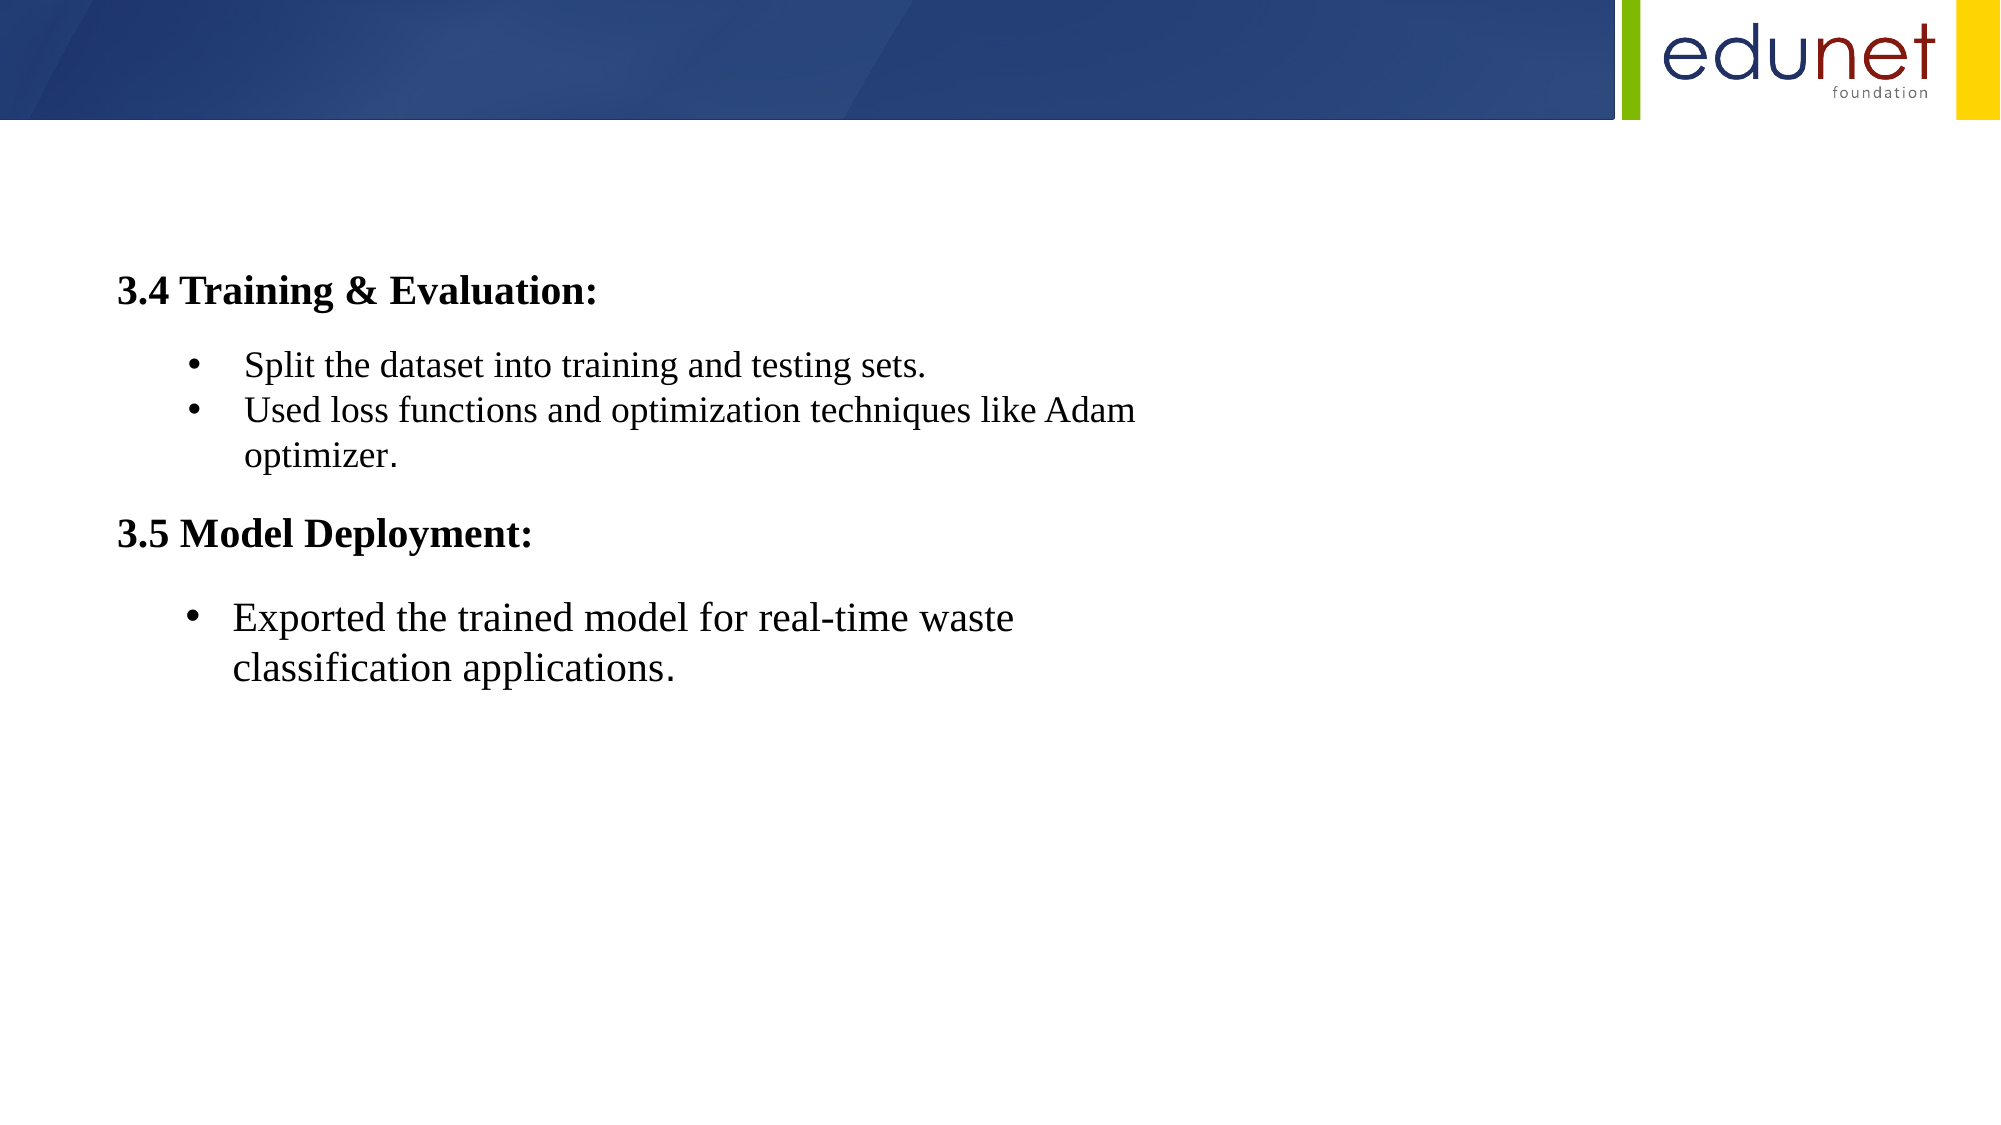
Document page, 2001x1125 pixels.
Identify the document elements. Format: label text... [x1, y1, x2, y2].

text_box 3.5 Model Deployment: [102, 498, 1104, 563]
text_box Split the dataset into training and testing sets. Used loss functions and optimization techniques like Adam optimizer. [173, 288, 1175, 483]
text_box Exported the trained model for real-time waste classification applications. [170, 522, 1172, 698]
text_box 3.4 Training & Evaluation: [102, 255, 1104, 321]
picture [1652, 12, 1948, 108]
